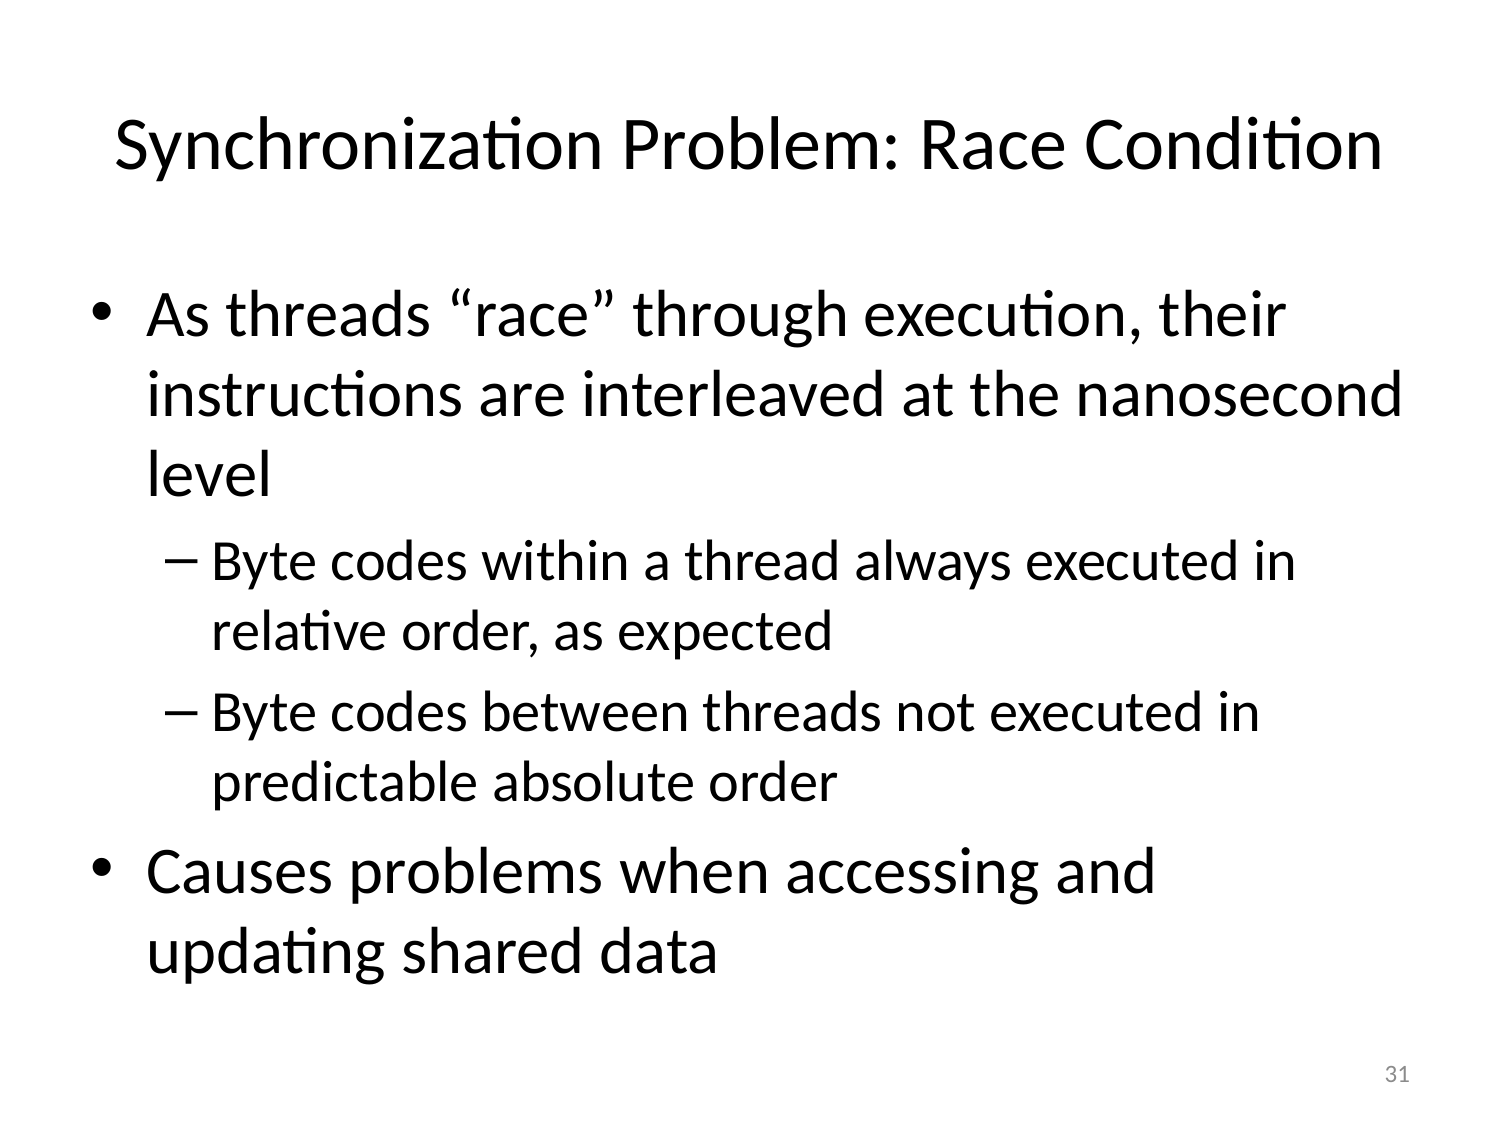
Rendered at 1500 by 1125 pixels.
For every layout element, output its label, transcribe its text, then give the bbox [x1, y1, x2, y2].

title Synchronization Problem: Race Condition [75, 45, 1425, 233]
slide_number 31 [1074, 1042, 1425, 1103]
list As threads “race” through execution, their instructions are interleaved at the nanosecond level Byte codes within a thread always executed in relative order, as expected Byte codes between threads not executed in predictable absolute order Causes problems when accessing and updating shared data [75, 262, 1425, 1005]
